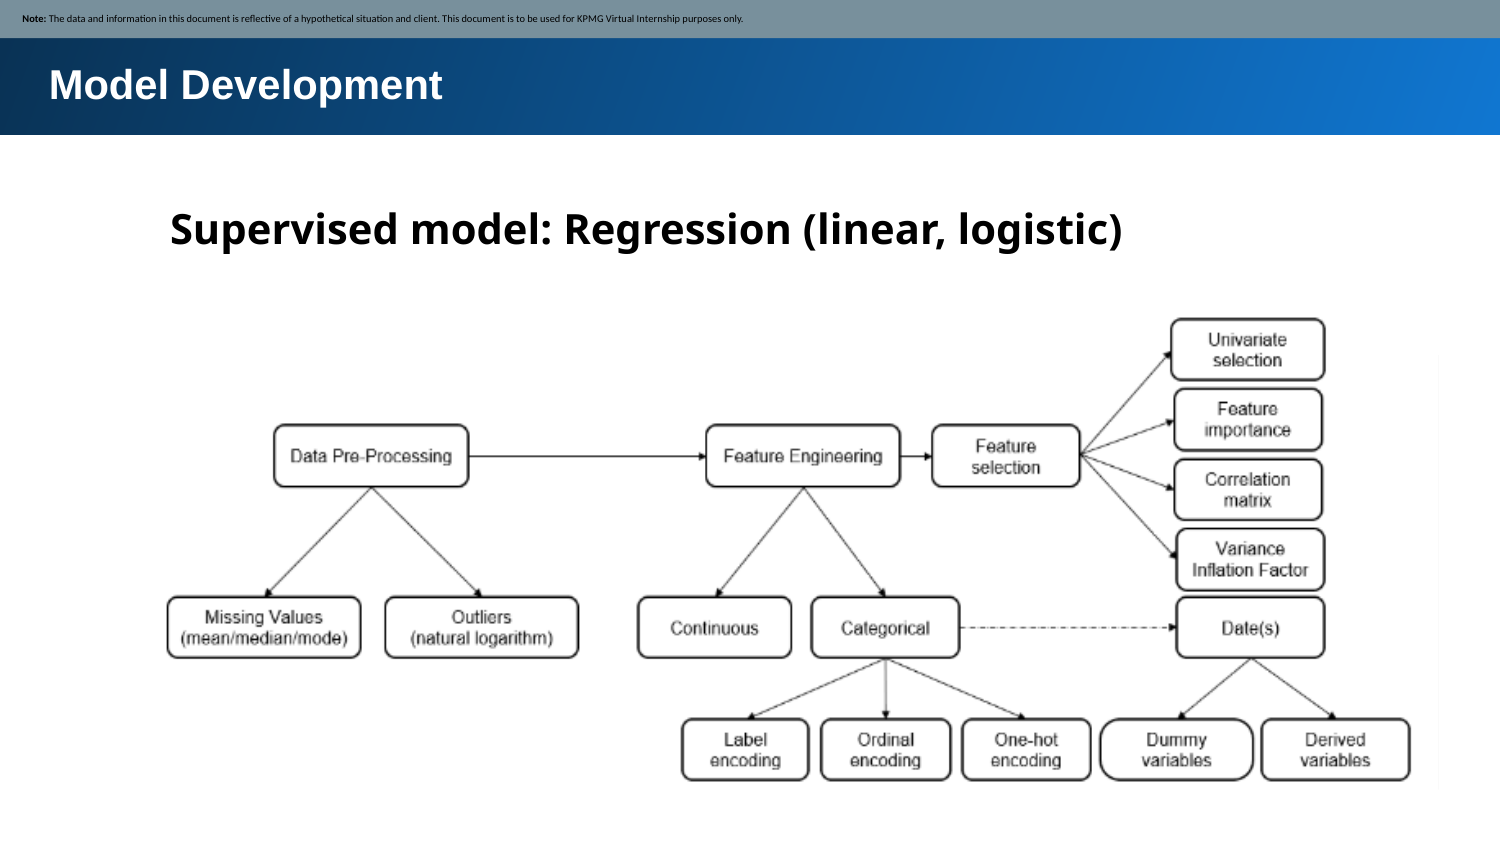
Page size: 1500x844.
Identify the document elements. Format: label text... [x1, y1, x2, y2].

text_box Supervised model: Regression (linear, logistic) [154, 180, 1500, 268]
text_box Note: The data and information in this document is reflective of a hypothetical situation and client. This document is to be used for KPMG Virtual Internship purposes only. [0, 0, 1500, 39]
text_box [0, 39, 1500, 135]
picture [154, 281, 1439, 790]
text_box Model Development [33, 43, 1439, 124]
